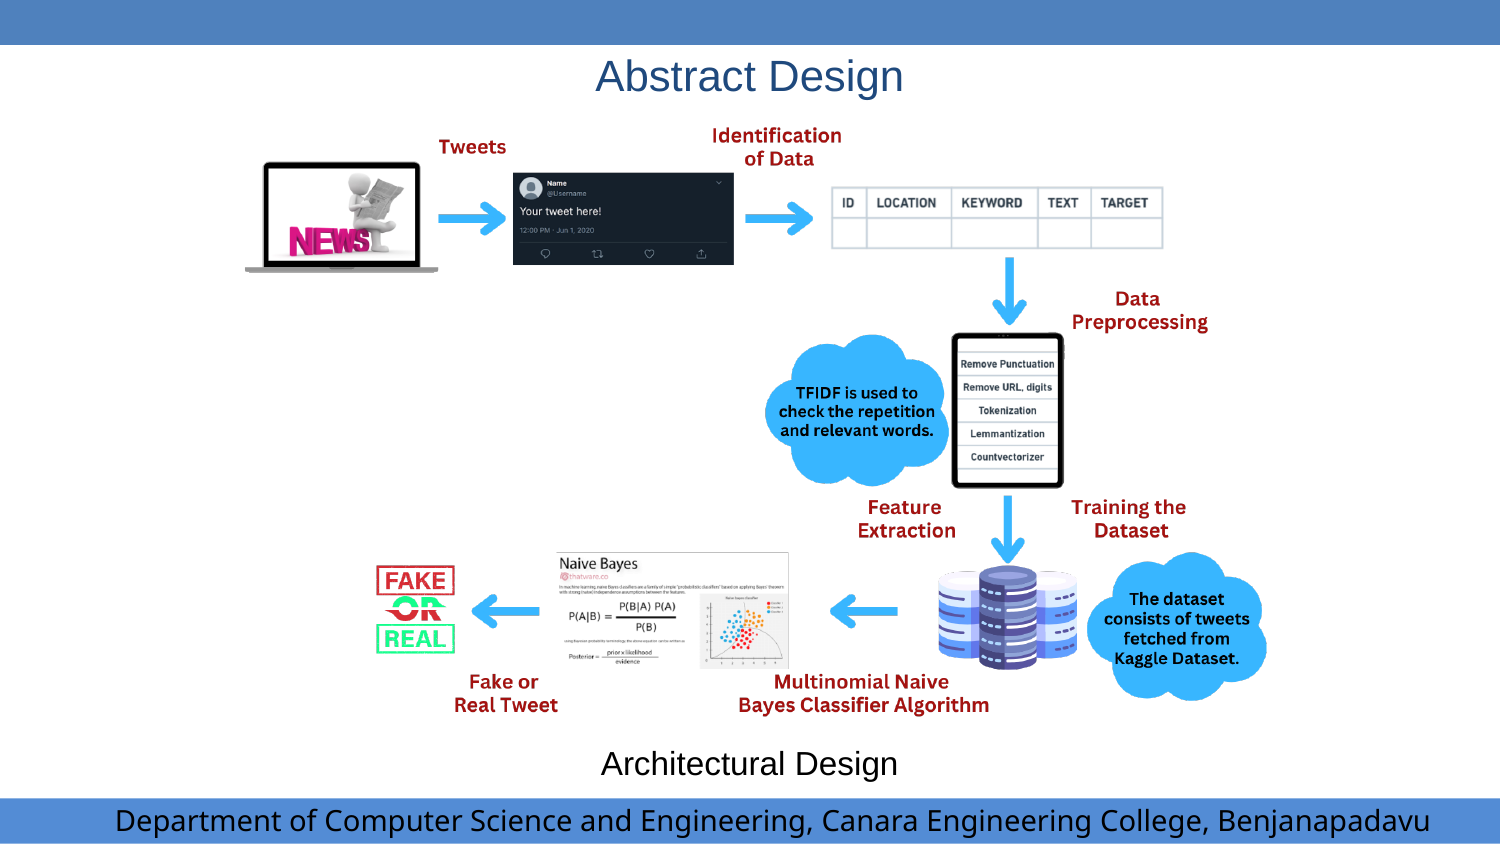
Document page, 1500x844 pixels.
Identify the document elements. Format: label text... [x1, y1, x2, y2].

text_box Abstract Design [498, 33, 1002, 114]
picture [181, 116, 1269, 728]
text_box Architectural Design [498, 735, 1002, 798]
